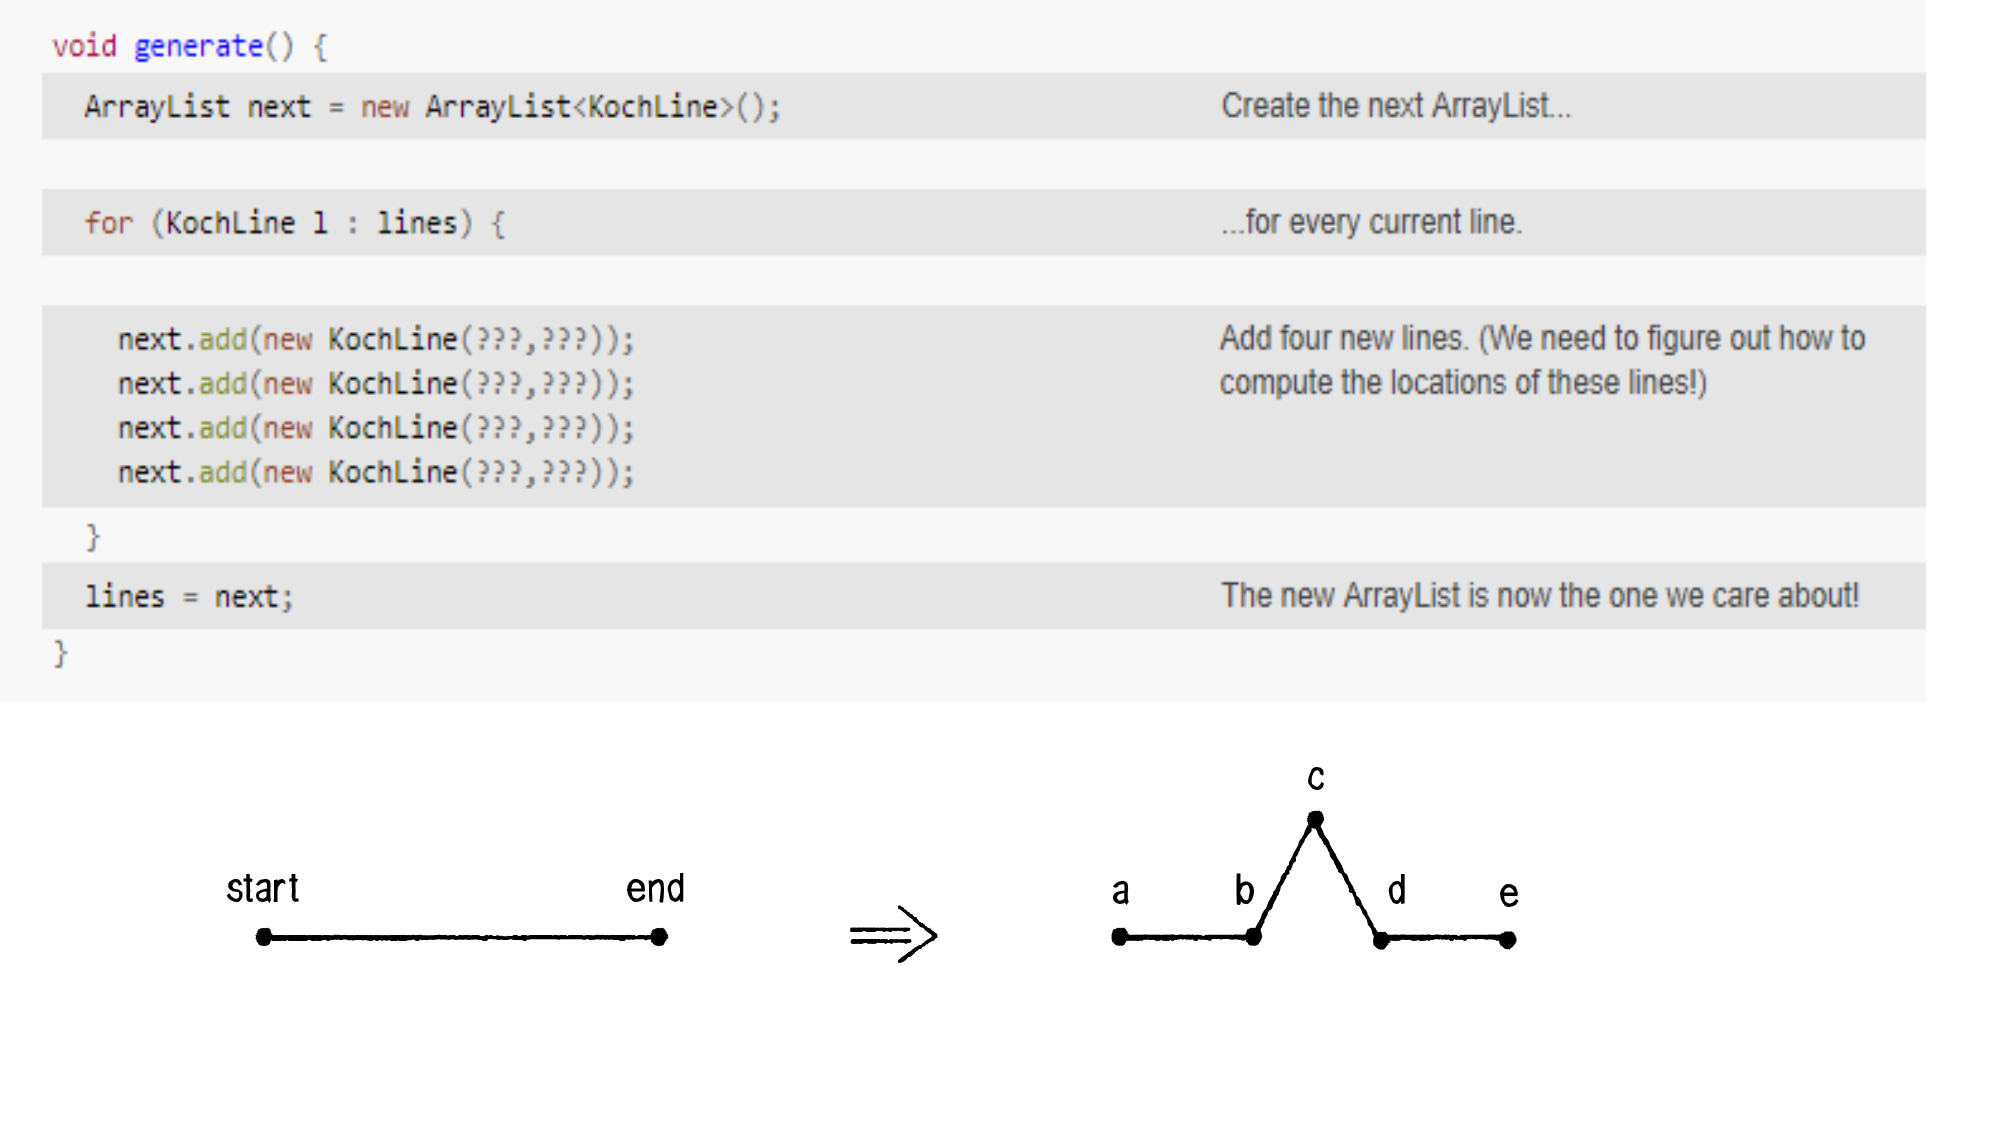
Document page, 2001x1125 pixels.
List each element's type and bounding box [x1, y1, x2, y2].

picture [109, 767, 1661, 963]
picture [0, 0, 1926, 702]
